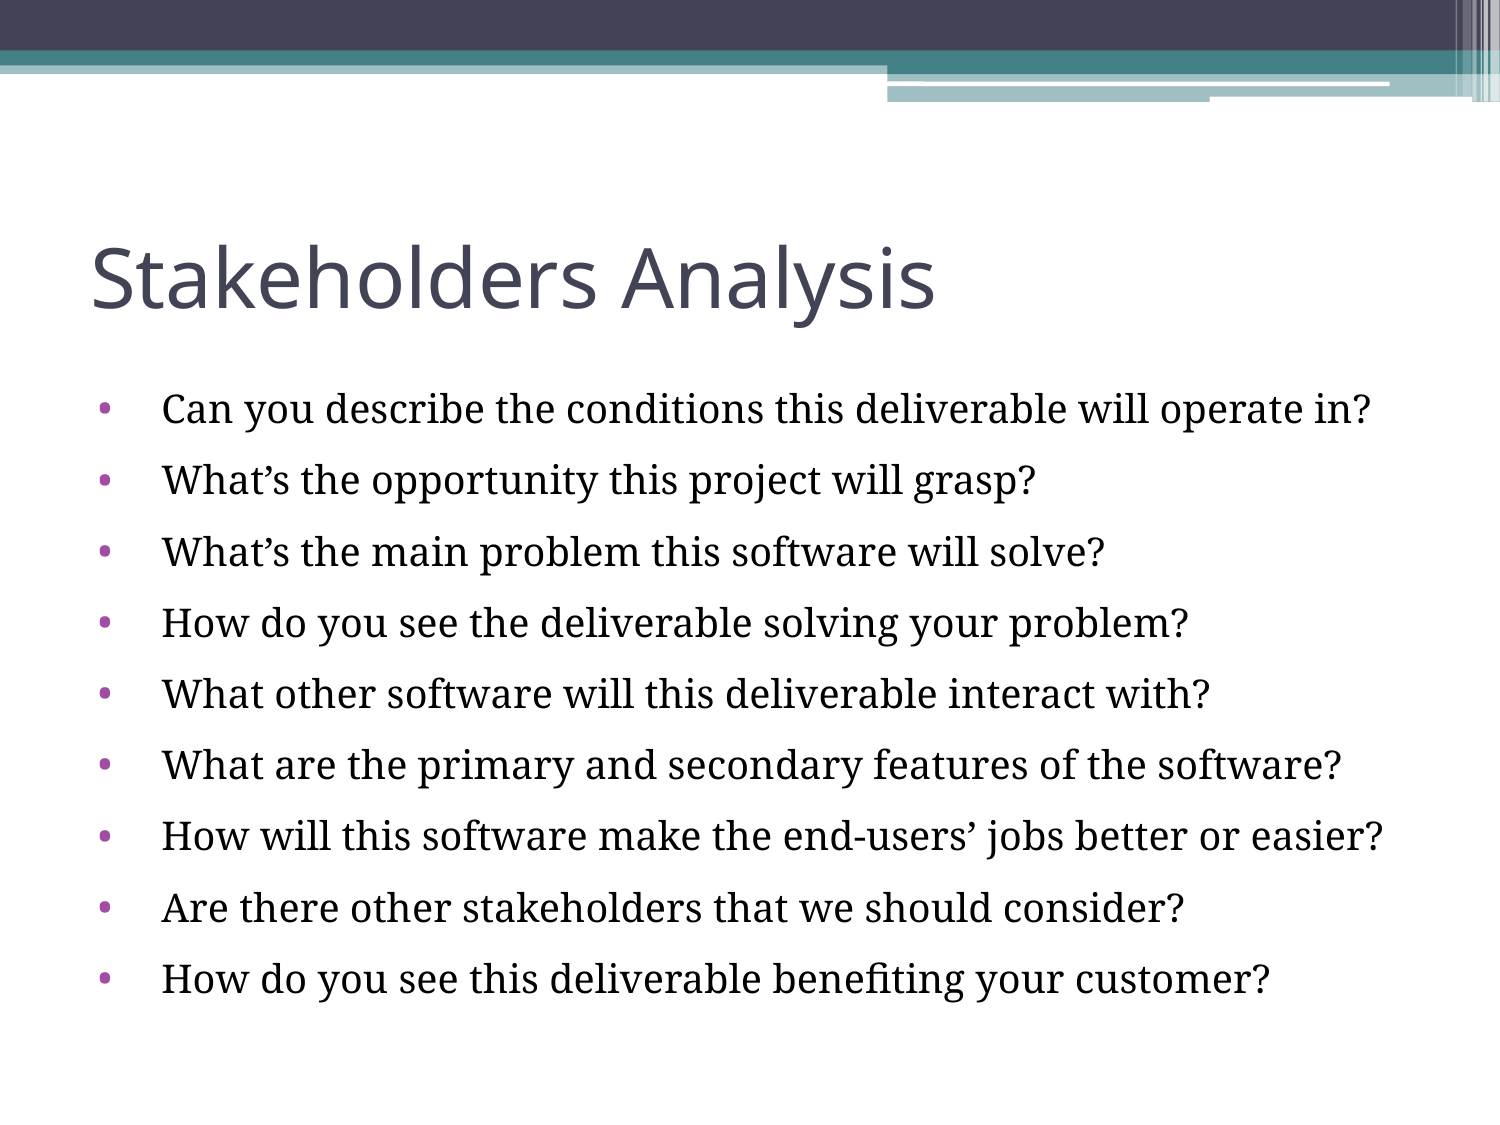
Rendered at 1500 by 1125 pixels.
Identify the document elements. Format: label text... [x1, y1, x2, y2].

list Can you describe the conditions this deliverable will operate in? What’s the opportunity this project will grasp? What’s the main problem this software will solve? How do you see the deliverable solving your problem? What other software will this deliverable interact with? What are the primary and secondary features of the software? How will this software make the end-users’ jobs better or easier? Are there other stakeholders that we should consider? How do you see this deliverable benefiting your customer? [75, 368, 1425, 1079]
title Stakeholders Analysis [75, 187, 1425, 363]
